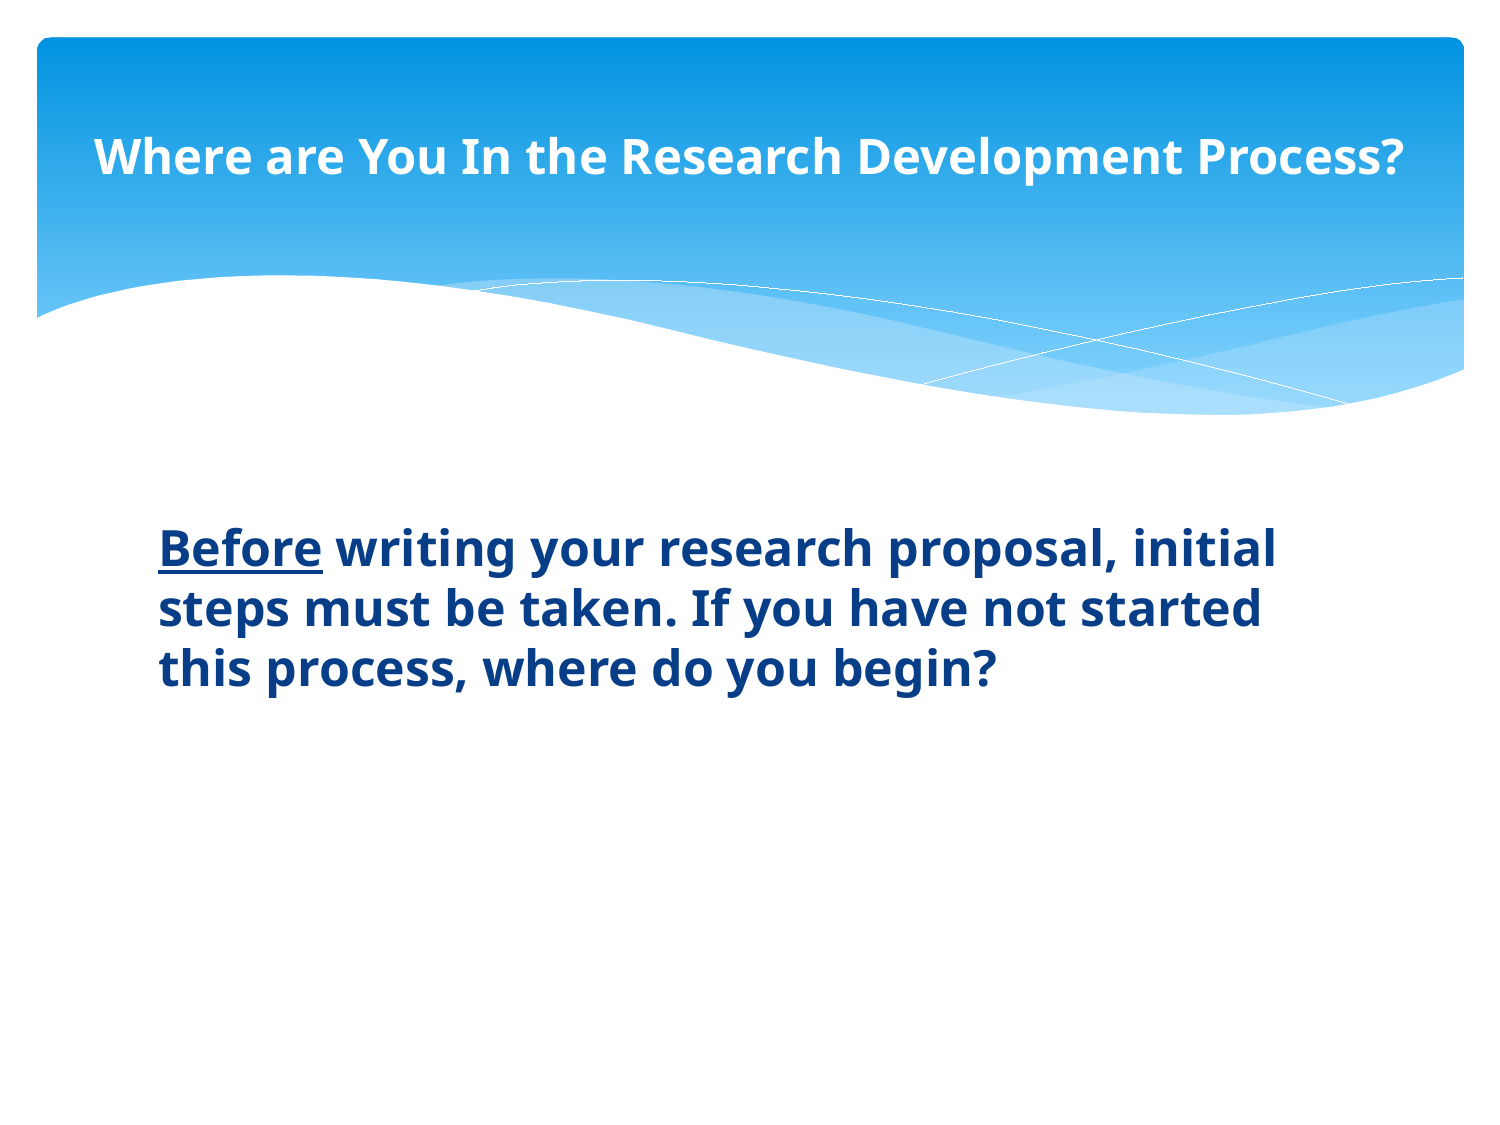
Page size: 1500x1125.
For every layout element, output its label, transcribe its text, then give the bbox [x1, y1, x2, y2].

list Before writing your research proposal, initial steps must be taken. If you have not started this process, where do you begin? [143, 438, 1359, 1005]
title Where are You In the Research Development Process? [75, 55, 1425, 261]
